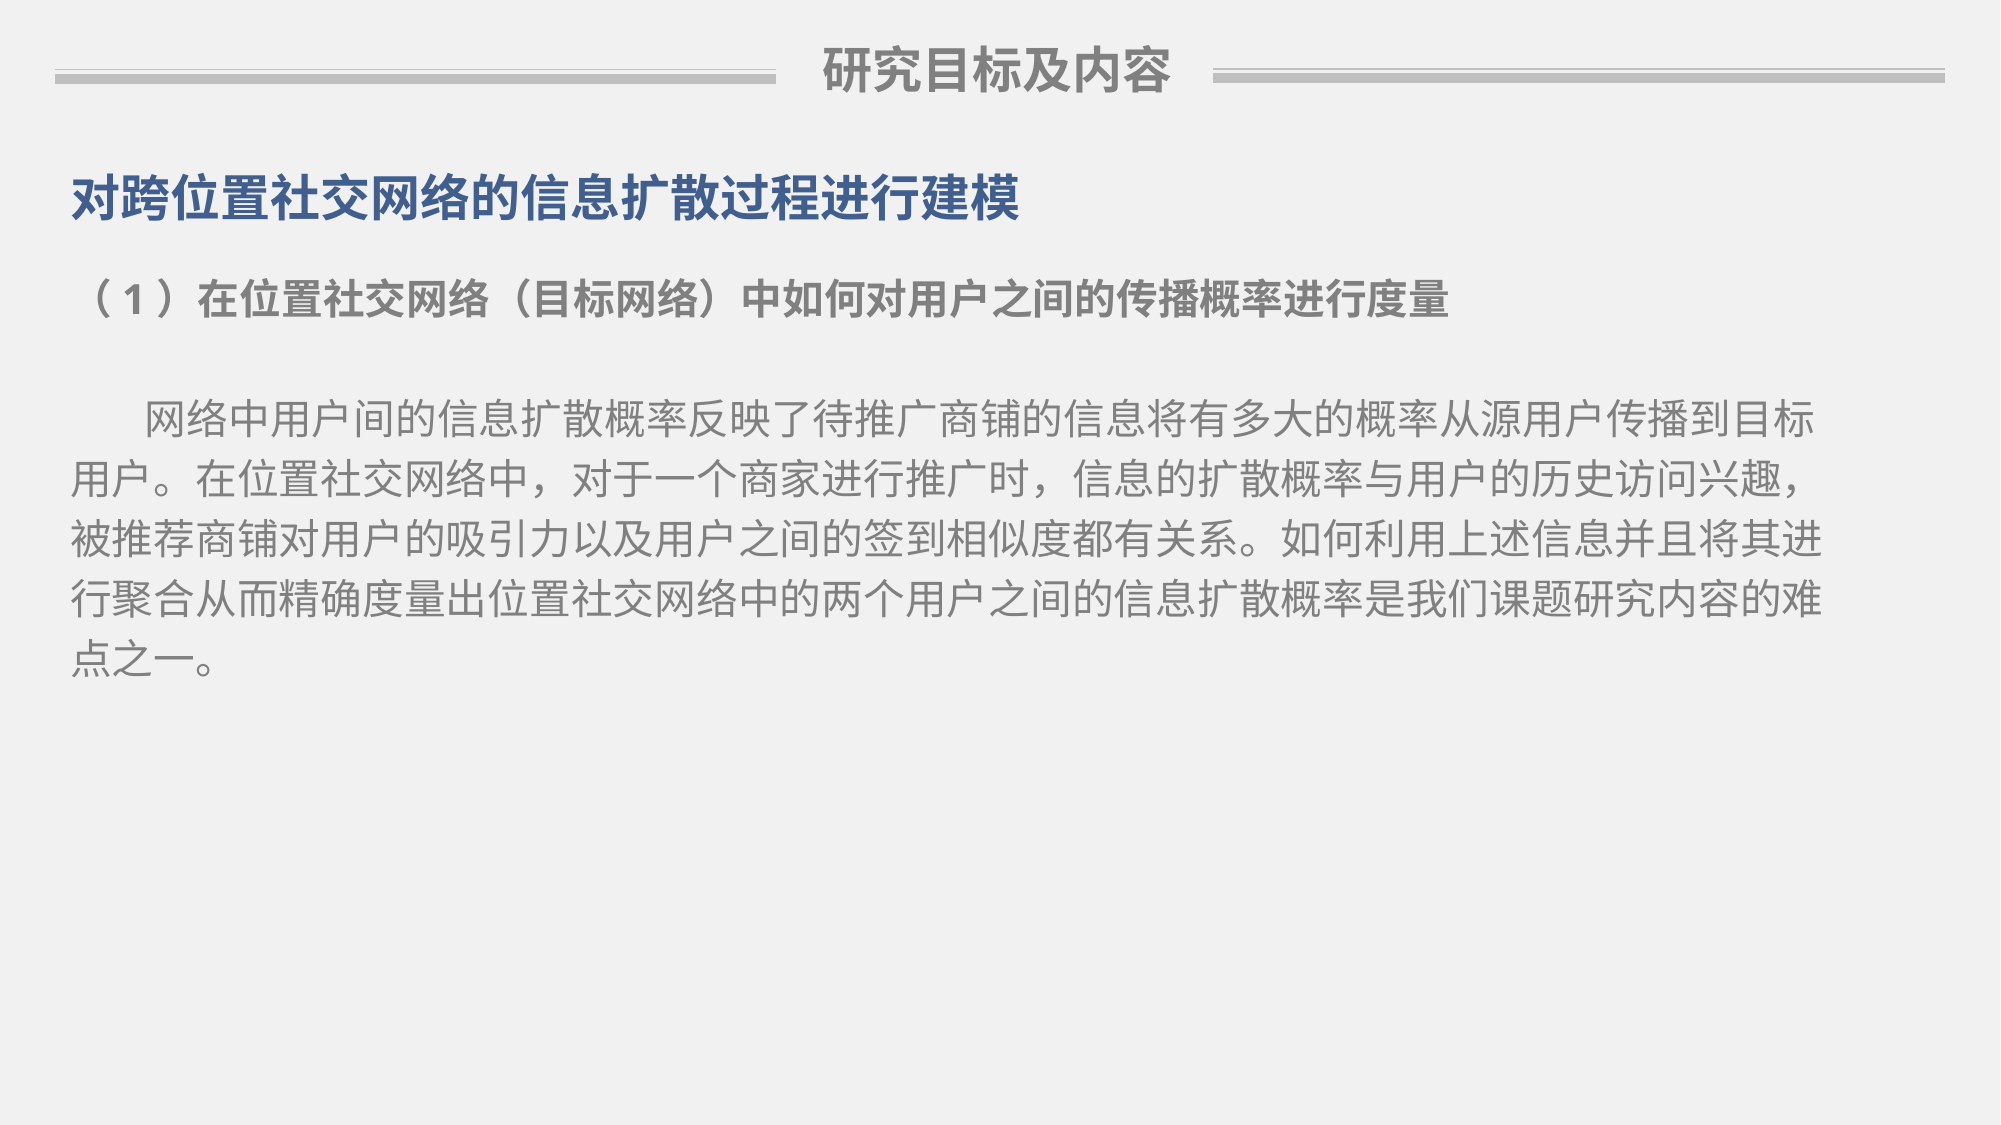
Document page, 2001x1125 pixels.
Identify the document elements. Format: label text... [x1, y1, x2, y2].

text_box （1）在位置社交网络（目标网络）中如何对用户之间的传播概率进行度量 网络中用户间的信息扩散概率反映了待推广商铺的信息将有多大的概率从源用户传播到目标用户。在位置社交网络中，对于一个商家进行推广时，信息的扩散概率与用户的历史访问兴趣，被推荐商铺对用户的吸引力以及用户之间的签到相似度都有关系。如何利用上述信息并且将其进行聚合从而精确度量出位置社交网络中的两个用户之间的信息扩散概率是我们课题研究内容的难点之一。 [55, 255, 1839, 691]
text_box 对跨位置社交网络的信息扩散过程进行建模 [55, 158, 1361, 234]
text_box 研究目标及内容 [782, 30, 1213, 106]
